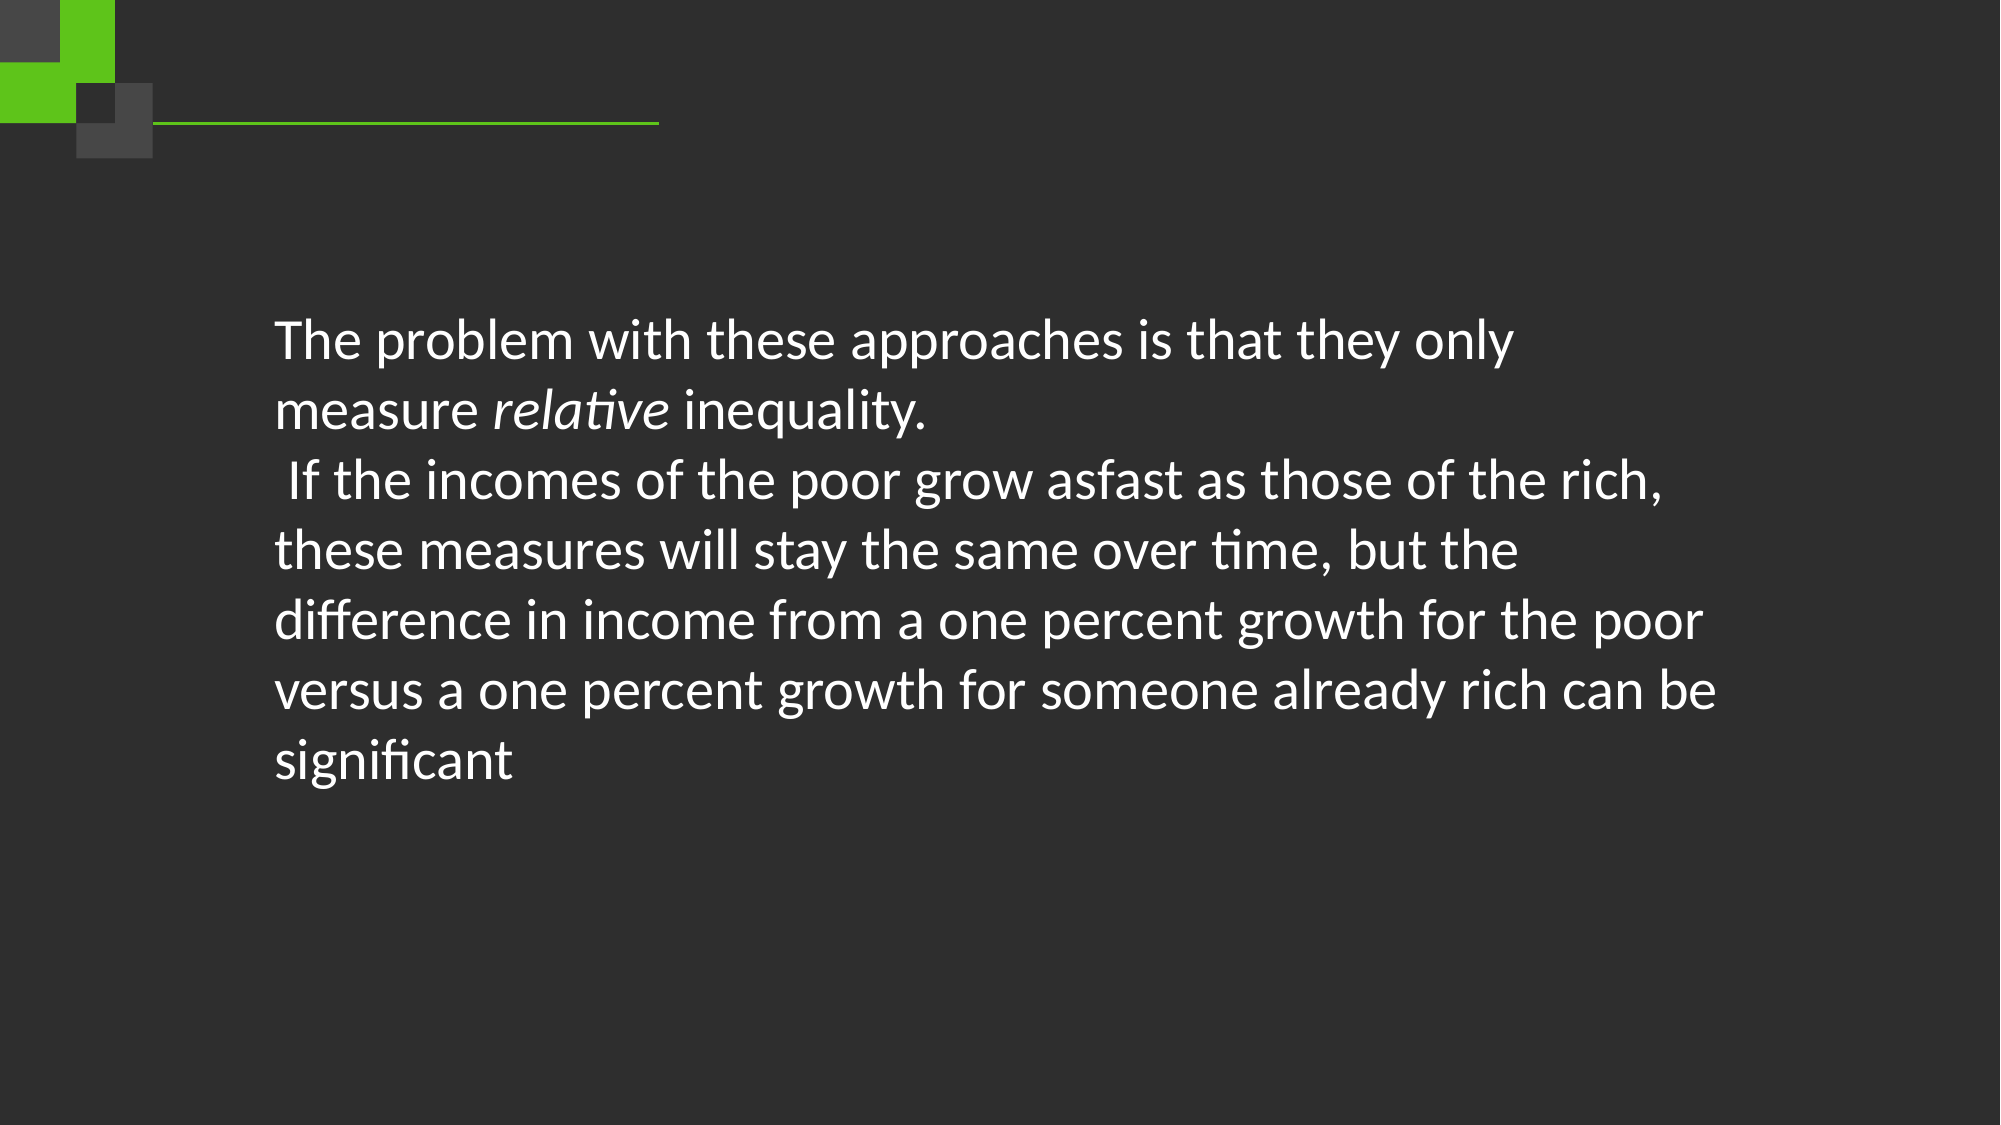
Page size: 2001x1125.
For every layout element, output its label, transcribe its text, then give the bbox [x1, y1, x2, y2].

text_box The problem with these approaches is that they only measure relative inequality. If the incomes of the poor grow asfast as those of the rich, these measures will stay the same over time, but the difference in income from a one percent growth for the poor versus a one percent growth for someone already rich can be significant [259, 293, 1786, 799]
